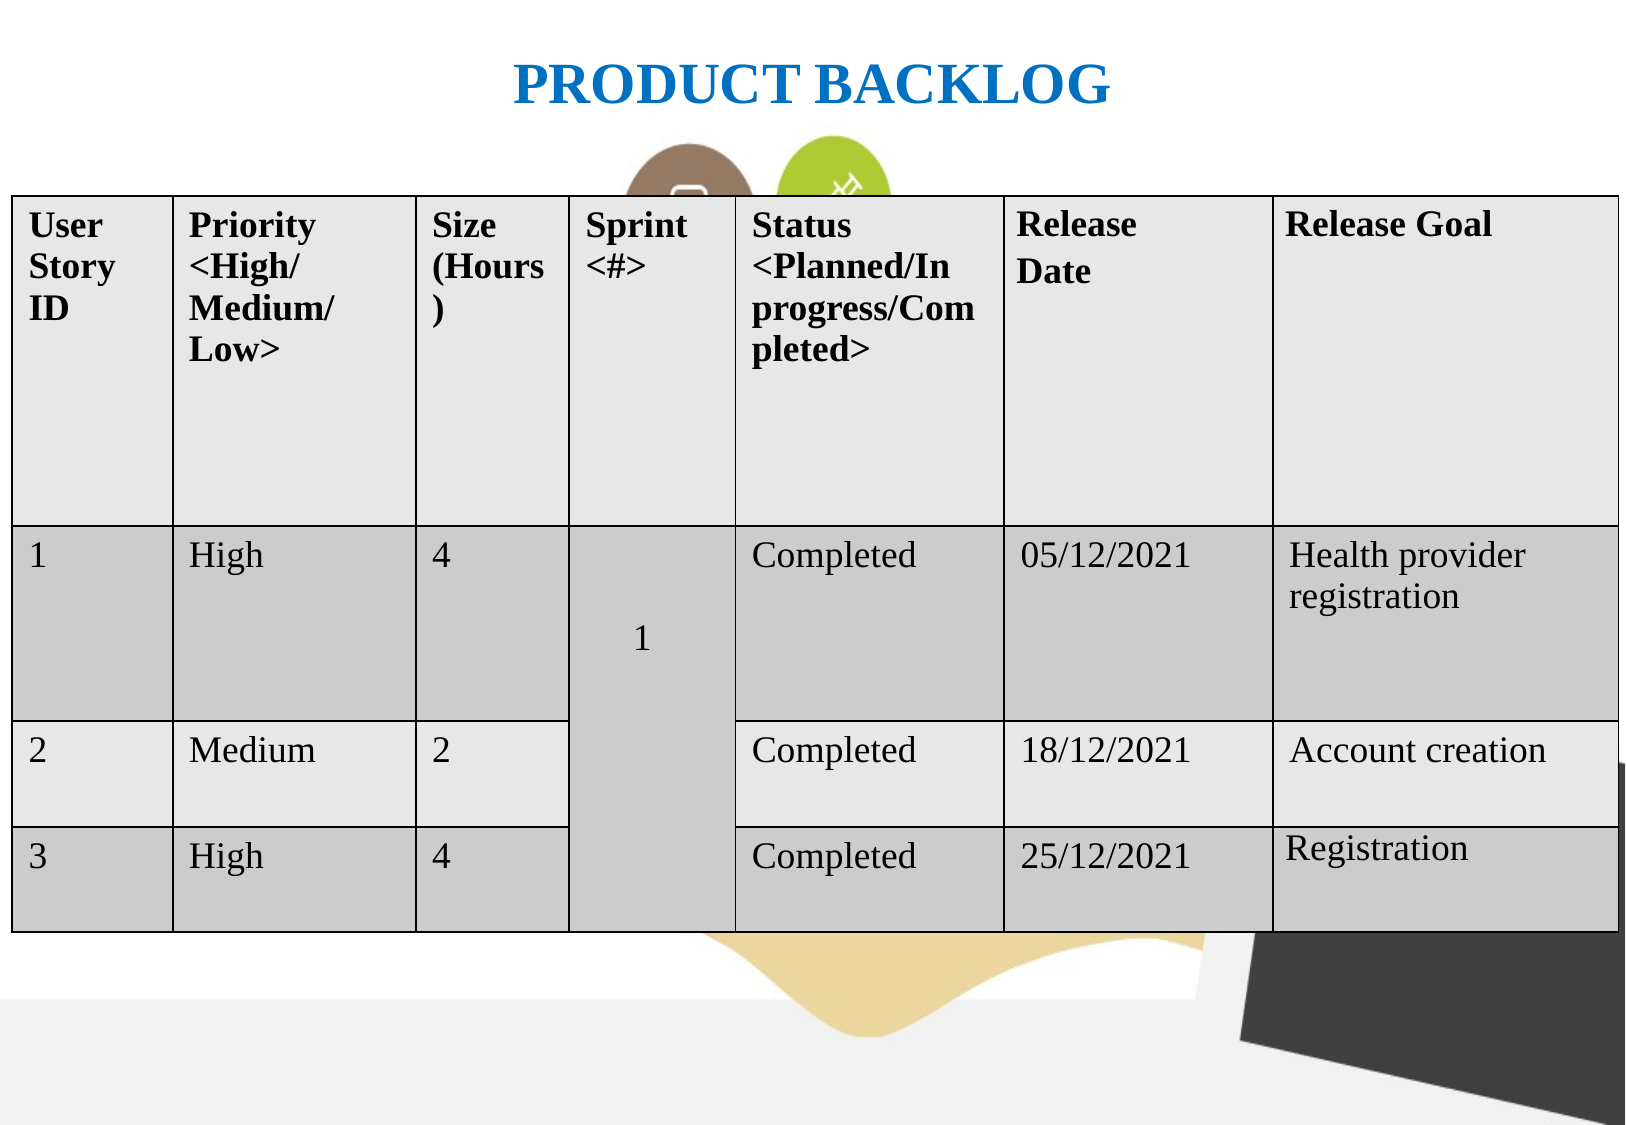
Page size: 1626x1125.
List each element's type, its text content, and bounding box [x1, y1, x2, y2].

table_cell 18/12/2021 [1005, 722, 1272, 826]
table_header Priority <High/Medium/Low> [174, 197, 415, 525]
table_cell Health provider registration [1274, 527, 1618, 720]
table_header User Story ID [13, 197, 172, 525]
table_cell Completed [736, 828, 1003, 931]
title PRODUCT BACKLOG [81, 0, 1544, 161]
table_cell High [174, 828, 415, 931]
table_cell 25/12/2021 [1005, 828, 1272, 931]
table_cell 2 [417, 722, 568, 826]
table_cell Completed [736, 527, 1003, 720]
table_cell Registration [1274, 828, 1618, 931]
table_cell Account creation [1274, 722, 1618, 826]
table_cell 2 [13, 722, 172, 826]
table_cell Completed [736, 722, 1003, 826]
table_cell 1 [570, 527, 735, 931]
table_header Status <Planned/In progress/Completed> [736, 197, 1003, 525]
picture [0, 0, 1626, 1125]
table_cell 4 [417, 828, 568, 931]
table_cell 3 [13, 828, 172, 931]
table_cell 1 [13, 527, 172, 720]
table_header Release Goal [1274, 197, 1618, 525]
table_cell 4 [417, 527, 568, 720]
table_cell High [174, 527, 415, 720]
table_cell 05/12/2021 [1005, 527, 1272, 720]
table_cell Medium [174, 722, 415, 826]
table_header Size (Hours) [417, 197, 568, 525]
table_header Sprint <#> [570, 197, 735, 525]
table_header Release Date [1005, 197, 1272, 525]
